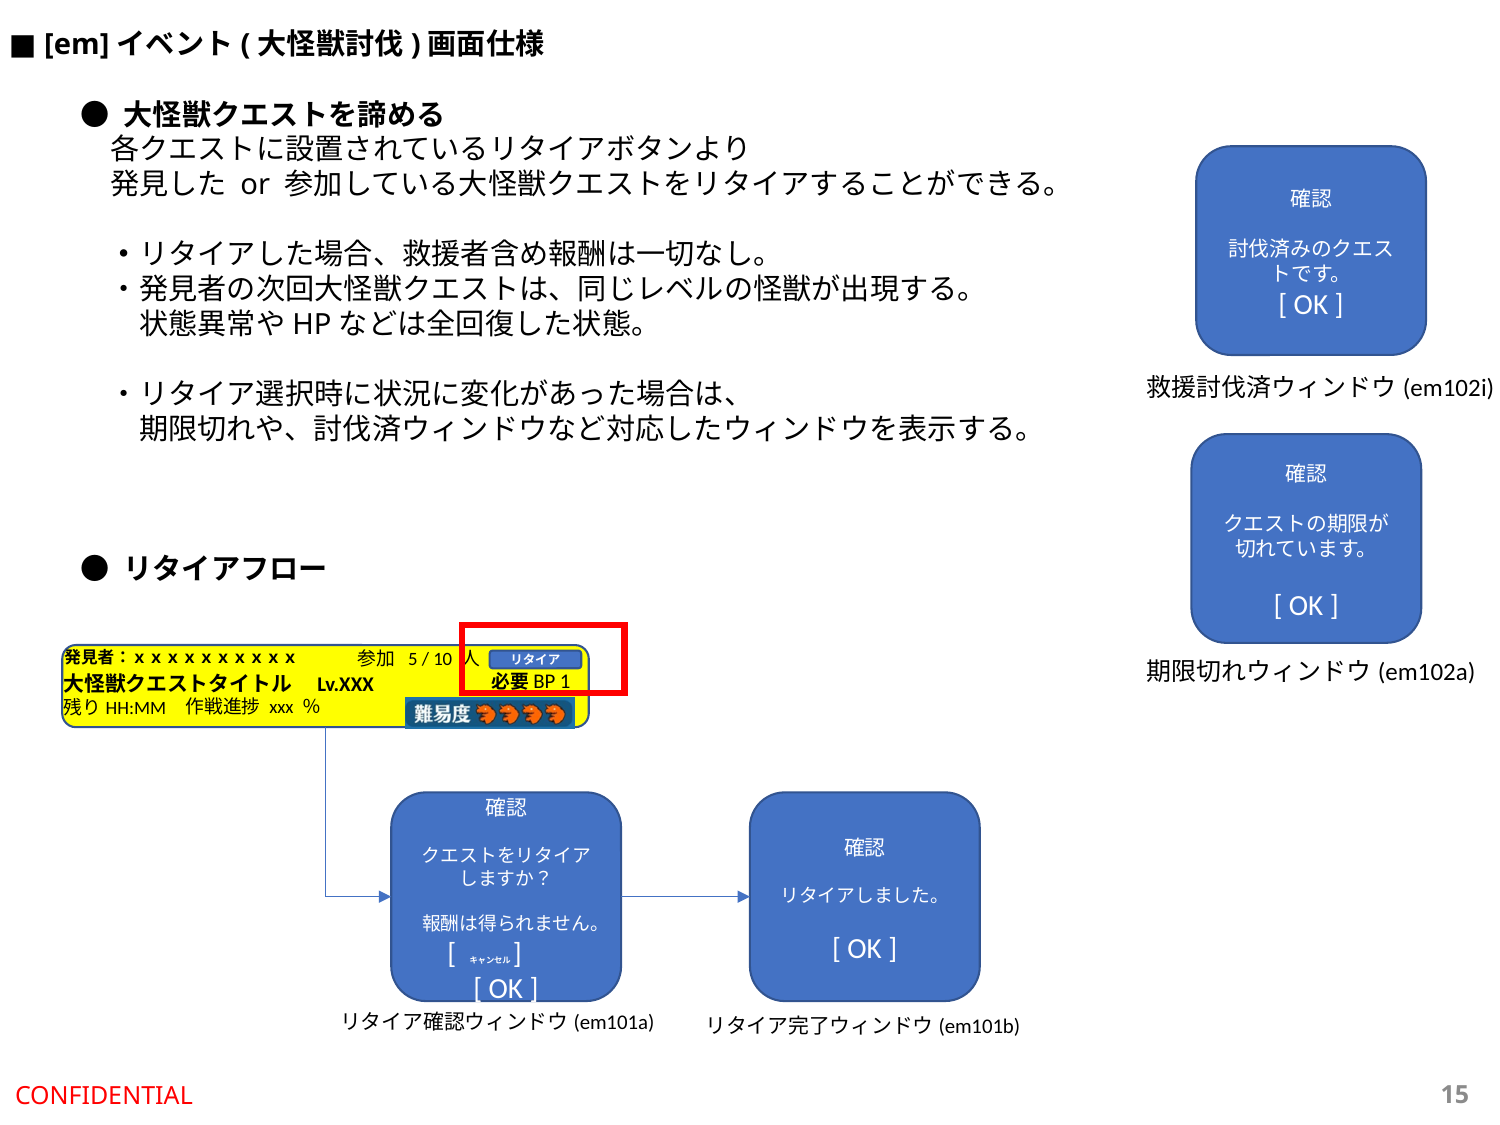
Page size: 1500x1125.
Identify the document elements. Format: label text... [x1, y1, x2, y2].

text_box 確認 クエストの期限が切れています。 [ OK ] [1190, 433, 1423, 644]
text_box [461, 624, 625, 694]
text_box [97, 138, 127, 229]
text_box 確認 討伐済みのクエストです。 [ OK ] [1195, 145, 1428, 357]
text_box ● 大怪獣クエストを諦める 各クエストに設置されているリタイアボタンより 発見した or 参加している大怪獣クエストをリタイアすることができる。 ・リタイアした場合、救援者含め報酬は一切なし。 ・発見者の次回大怪獣クエストは、同じレベルの怪獣が出現する。 状態異常やHPなどは全回復した状態。 ・リタイア選択時に状況に変化があった場合は、 期限切れや、討伐済ウィンドウなど対応したウィンドウを表示する。 ● リタイアフロー [65, 88, 1088, 593]
text_box リタイア確認ウィンドウ(em101a) [325, 1001, 703, 1042]
slide_number 14 [1146, 1065, 1485, 1125]
text_box ■ [em]イベント(大怪獣討伐)画面仕様 [0, 17, 560, 68]
text_box 確認 リタイアしました。 [ OK ] [748, 791, 981, 1003]
text_box リタイア完了ウィンドウ(em101b) [690, 1005, 1068, 1046]
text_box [48, 638, 600, 729]
text_box 確認 クエストをリタイアしますか？ 報酬は得られません。 [ キャンセル] [ OK ] [390, 791, 623, 1001]
text_box 救援討伐済ウィンドウ(em102i) [1132, 363, 1500, 409]
footer CONFIDENTIAL [0, 1065, 507, 1125]
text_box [273, 779, 444, 845]
text_box 期限切れウィンドウ(em102a) [1132, 647, 1500, 693]
